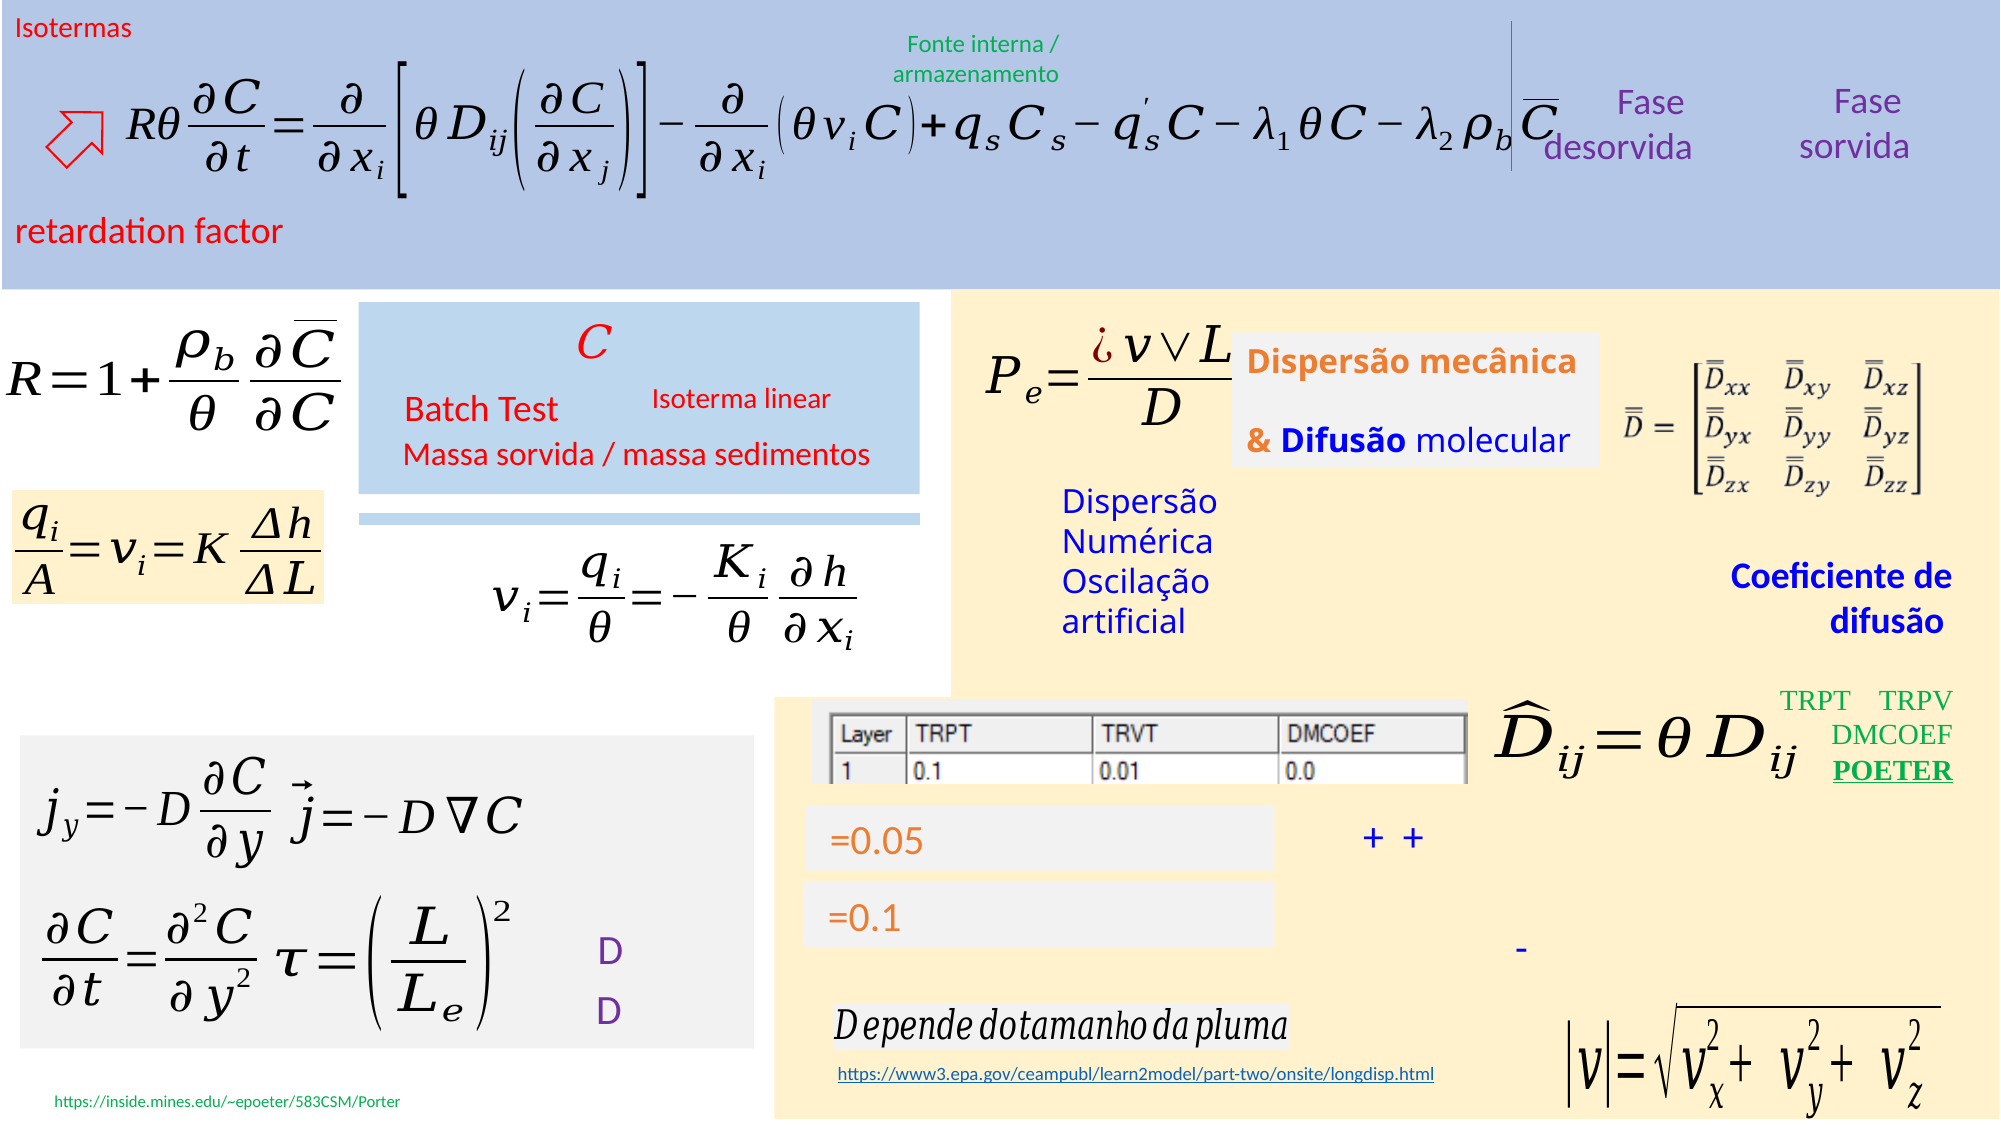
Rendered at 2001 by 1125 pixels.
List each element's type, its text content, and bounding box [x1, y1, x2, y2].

text_box [45, 110, 104, 170]
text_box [1156, 68, 1960, 280]
text_box https://inside.mines.edu/~epoeter/583CSM/Porter [39, 1083, 651, 1119]
text_box https://www3.epa.gov/ceampubl/learn2model/part-two/onsite/longdisp.html [822, 1054, 1460, 1092]
text_box TRPT TRPV DMCOEF POETER [1752, 673, 1968, 794]
picture [812, 699, 1468, 784]
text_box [19, 735, 754, 1049]
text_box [983, 317, 1968, 650]
text_box [1, 0, 2000, 290]
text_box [358, 302, 920, 495]
text_box retardation factor [0, 198, 369, 258]
text_box Isotermas [0, 0, 392, 51]
text_box [773, 288, 2000, 1120]
text_box Fonte interna / armazenamento [765, 20, 1075, 95]
